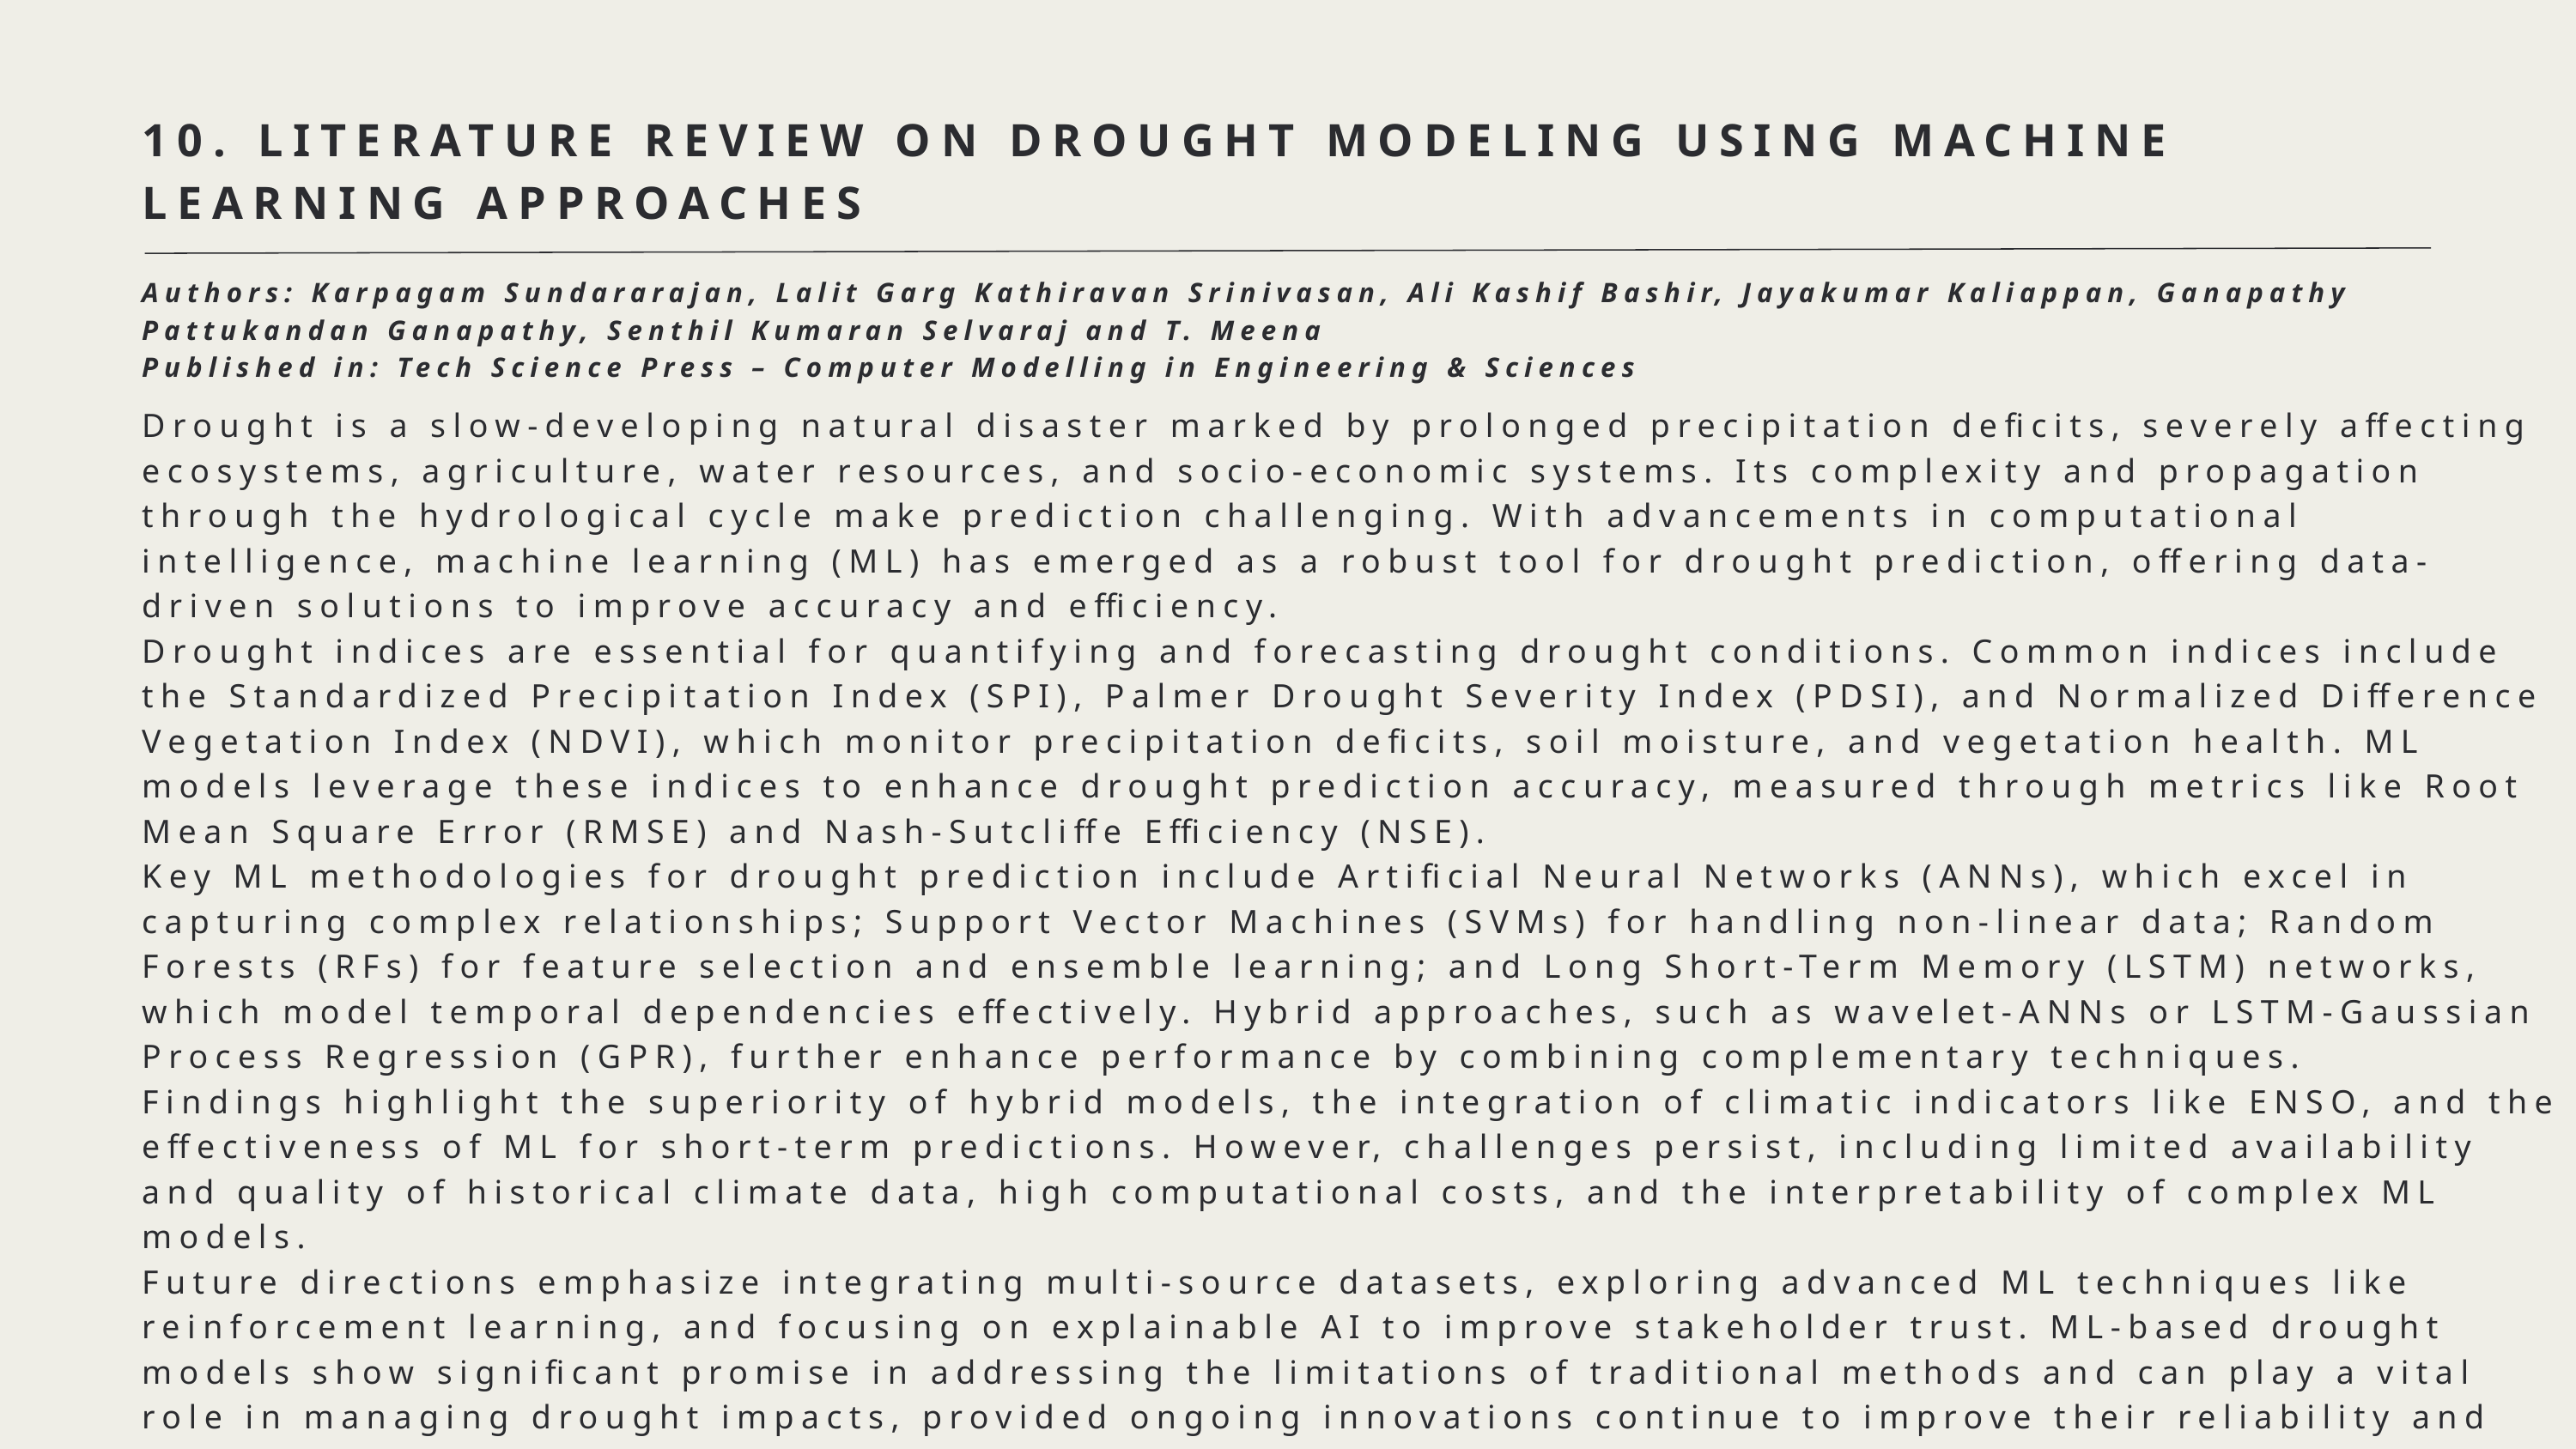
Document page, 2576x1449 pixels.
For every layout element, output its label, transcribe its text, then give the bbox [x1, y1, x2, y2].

text_box Authors: Karpagam Sundararajan, Lalit Garg Kathiravan Srinivasan, Ali Kashif Bashir, Jayakumar Kaliappan, Ganapathy Pattukandan Ganapathy, Senthil Kumaran Selvaraj and T. Meena Published in: Tech Science Press – Computer Modelling in Engineering & Sciences [142, 270, 2576, 398]
text_box Drought is a slow-developing natural disaster marked by prolonged precipitation deficits, severely affecting ecosystems, agriculture, water resources, and socio-economic systems. Its complexity and propagation through the hydrological cycle make prediction challenging. With advancements in computational intelligence, machine learning (ML) has emerged as a robust tool for drought prediction, offering data-driven solutions to improve accuracy and efficiency. Drought indices are essential for quantifying and forecasting drought conditions. Common indices include the Standardized Precipitation Index (SPI), Palmer Drought Severity Index (PDSI), and Normalized Difference Vegetation Index (NDVI), which monitor precipitation deficits, soil moisture, and vegetation health. ML models leverage these indices to enhance drought prediction accuracy, measured through metrics like Root Mean Square Error (RMSE) and Nash-Sutcliffe Efficiency (NSE). Key ML methodologies for drought prediction include Artificial Neural Networks (ANNs), which excel in capturing complex relationships; Support Vector Machines (SVMs) for handling non-linear data; Random Forests (RFs) for feature selection and ensemble learning; and Long Short-Term Memory (LSTM) networks, which model temporal dependencies effectively. Hybrid approaches, such as wavelet-ANNs or LSTM-Gaussian Process Regression (GPR), further enhance performance by combining complementary techniques. Findings highlight the superiority of hybrid models, the integration of climatic indicators like ENSO, and the effectiveness of ML for short-term predictions. However, challenges persist, including limited availability and quality of historical climate data, high computational costs, and the interpretability of complex ML models. Future directions emphasize integrating multi-source datasets, exploring advanced ML techniques like reinforcement learning, and focusing on explainable AI to improve stakeholder trust. ML-based drought models show significant promise in addressing the limitations of traditional methods and can play a vital role in managing drought impacts, provided ongoing innovations continue to improve their reliability and applicability globally. [142, 398, 2576, 1449]
text_box 10. LITERATURE REVIEW ON DROUGHT MODELING USING MACHINE LEARNING APPROACHES [142, 103, 2428, 270]
